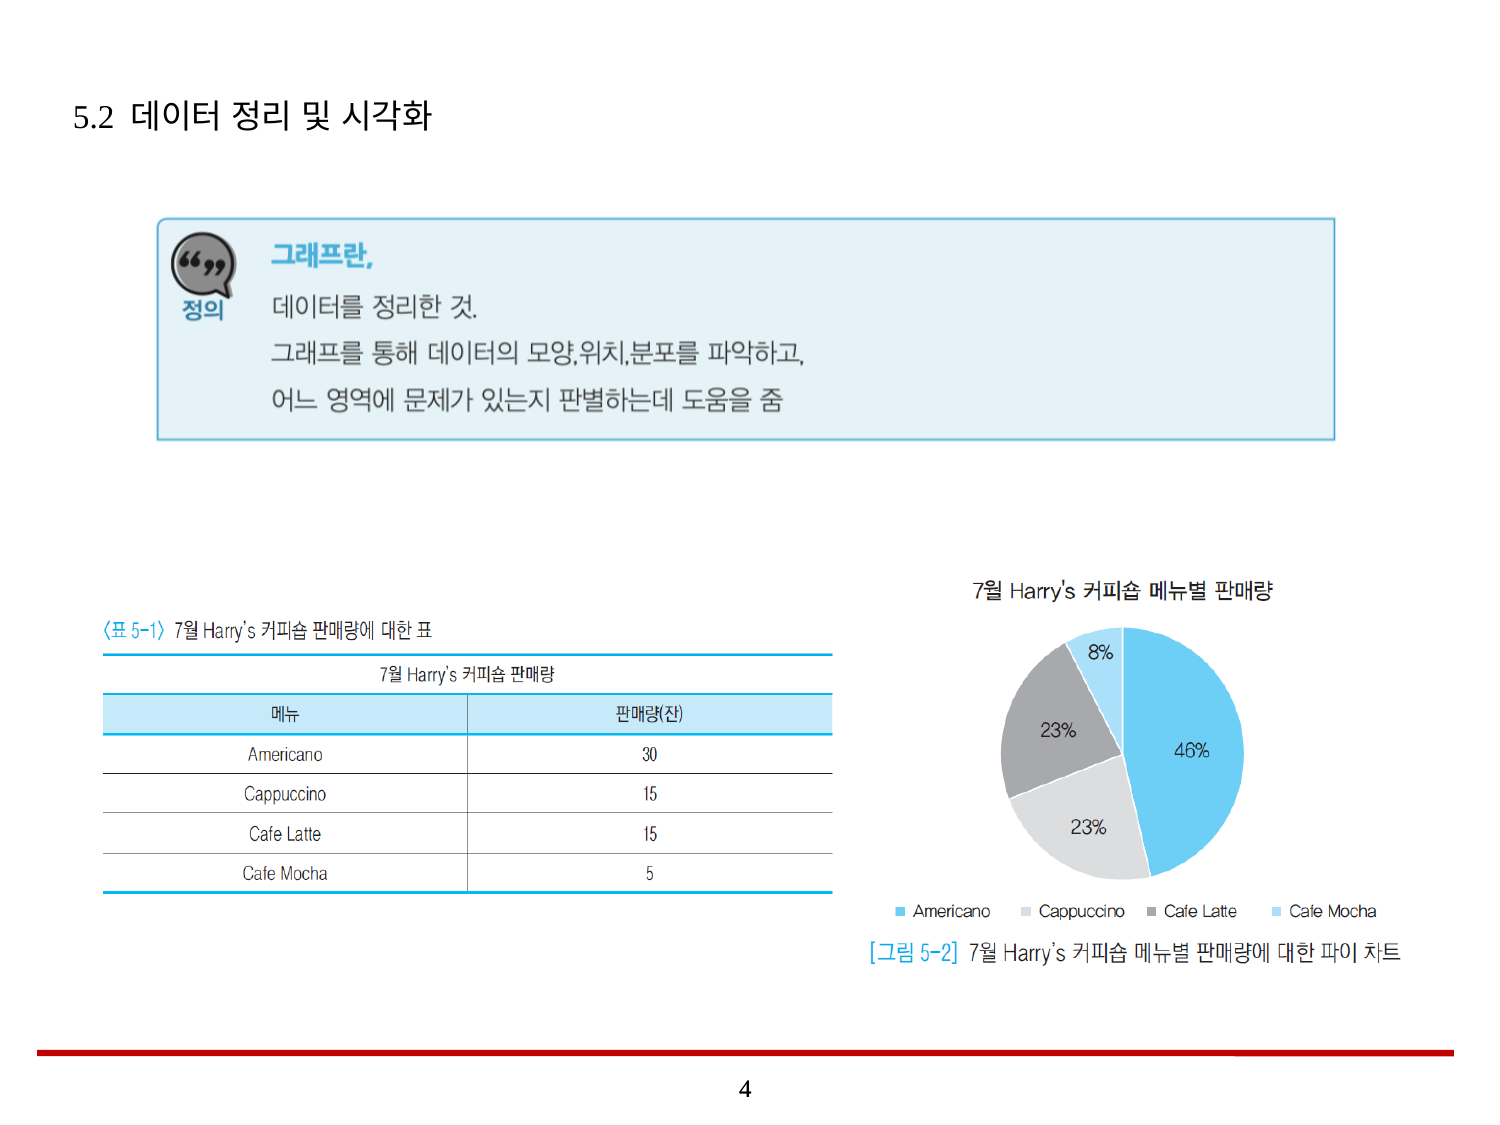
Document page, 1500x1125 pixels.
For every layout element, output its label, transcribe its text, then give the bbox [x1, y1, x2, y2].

title 5.2 데이터 정리 및 시각화 [57, 73, 1191, 149]
picture [141, 202, 1359, 470]
picture [85, 562, 1439, 979]
